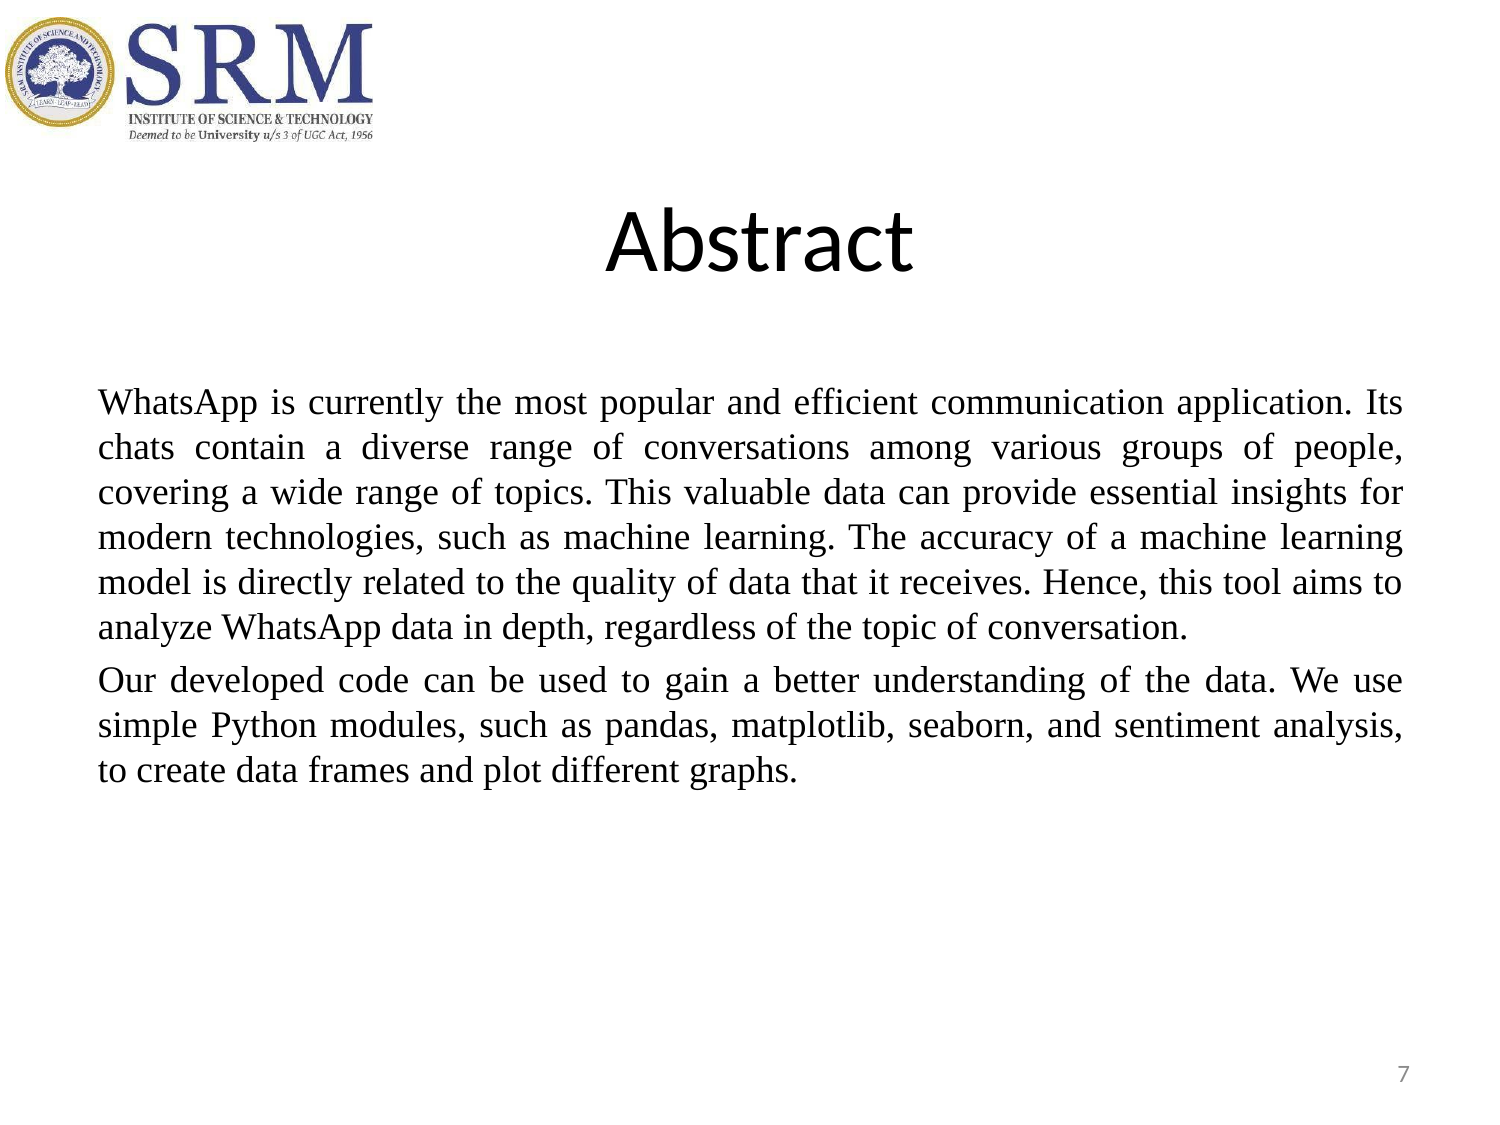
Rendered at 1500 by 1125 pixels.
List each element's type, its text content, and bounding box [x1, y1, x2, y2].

title Abstract [75, 141, 1425, 329]
slide_number 7 [1074, 1042, 1425, 1103]
list WhatsApp is currently the most popular and efficient communication application. Its chats contain a diverse range of conversations among various groups of people, covering a wide range of topics. This valuable data can provide essential insights for modern technologies, such as machine learning. The accuracy of a machine learning model is directly related to the quality of data that it receives. Hence, this tool aims to analyze WhatsApp data in depth, regardless of the topic of conversation. Our developed code can be used to gain a better understanding of the data. We use simple Python modules, such as pandas, matplotlib, seaborn, and sentiment analysis, to create data frames and plot different graphs. [70, 362, 1421, 825]
picture [5, 17, 373, 142]
